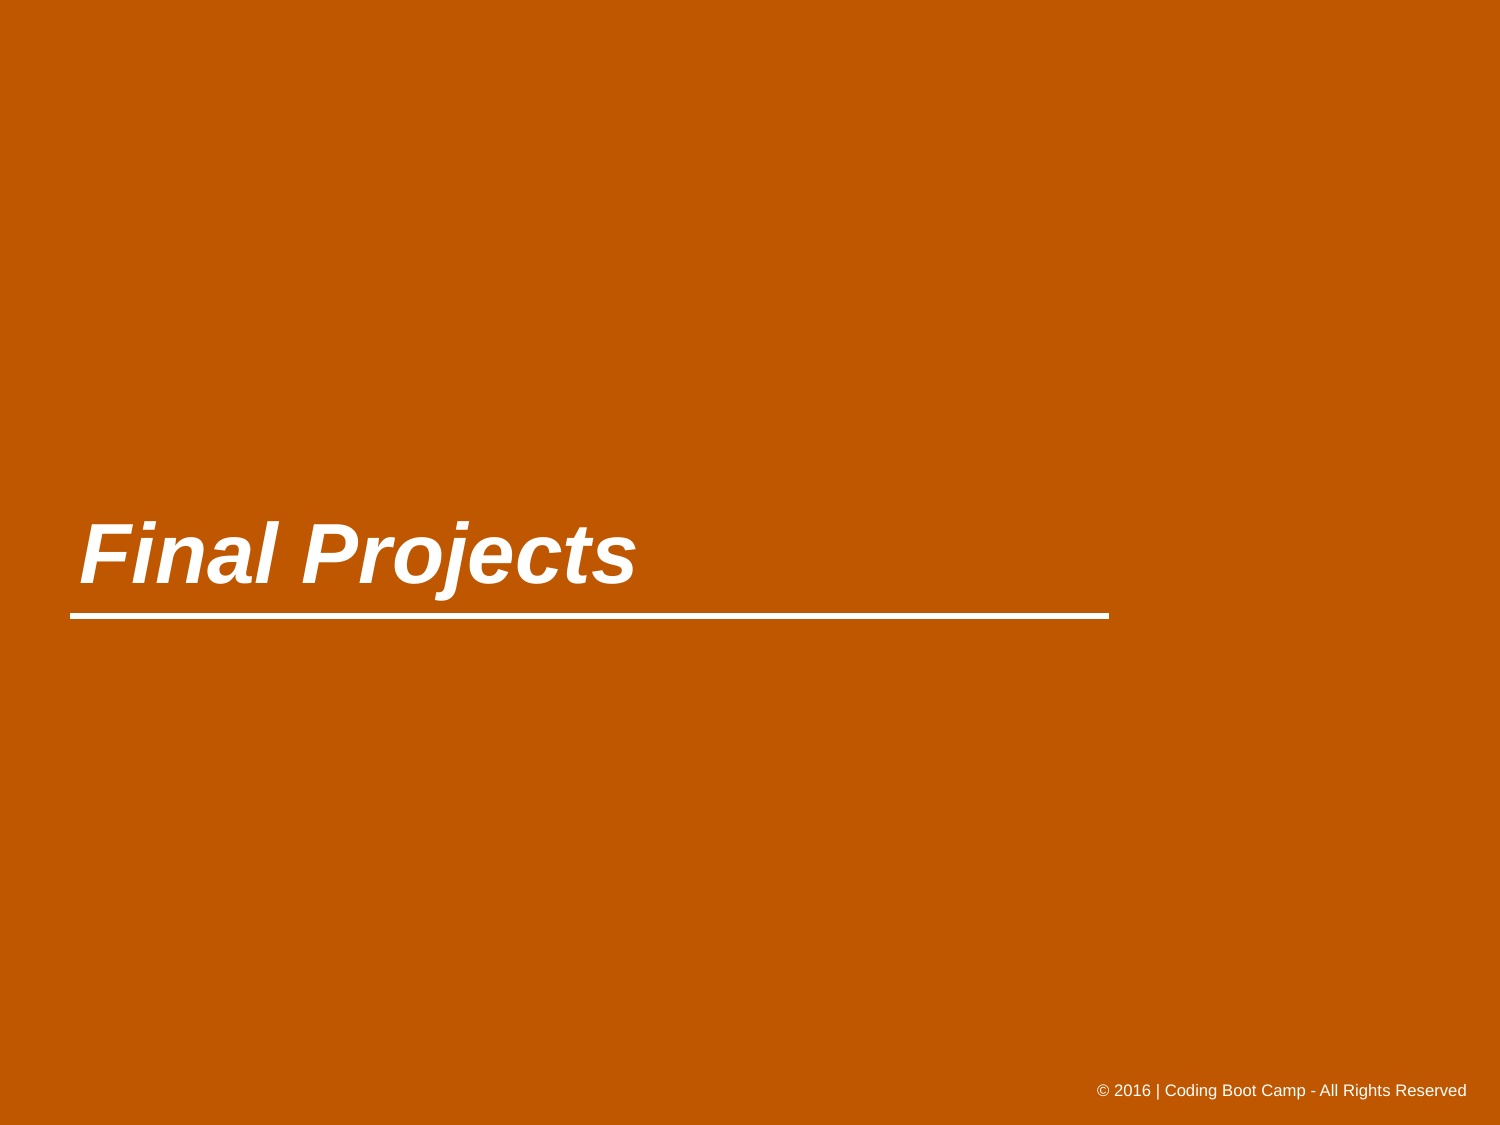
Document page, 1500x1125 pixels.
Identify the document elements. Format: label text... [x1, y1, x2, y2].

title Final Projects [64, 484, 1415, 628]
